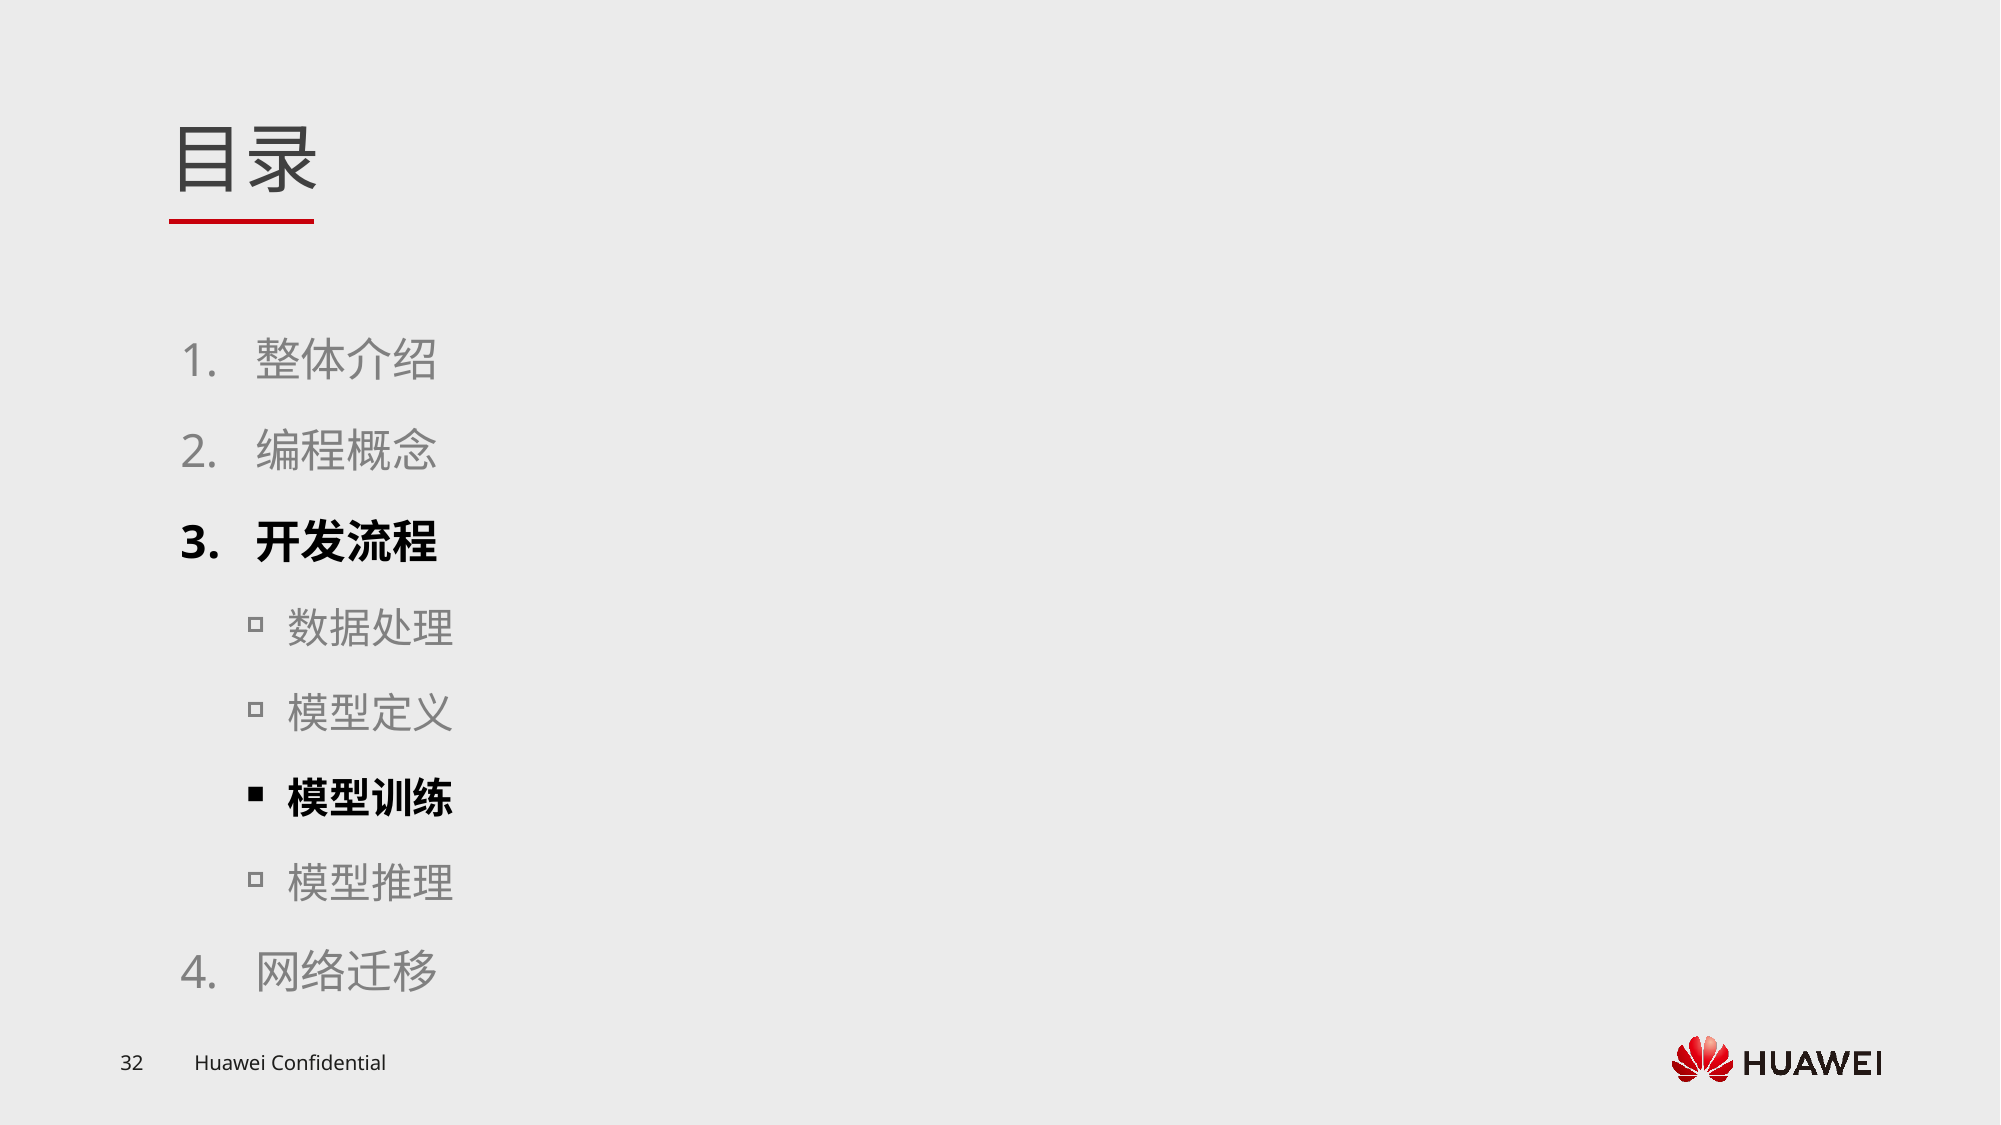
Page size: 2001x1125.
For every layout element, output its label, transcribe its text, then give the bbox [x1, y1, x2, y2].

list 整体介绍 编程概念 开发流程 数据处理 模型定义 模型训练 模型推理 网络迁移 [166, 302, 1834, 1018]
picture [1672, 1036, 1881, 1082]
